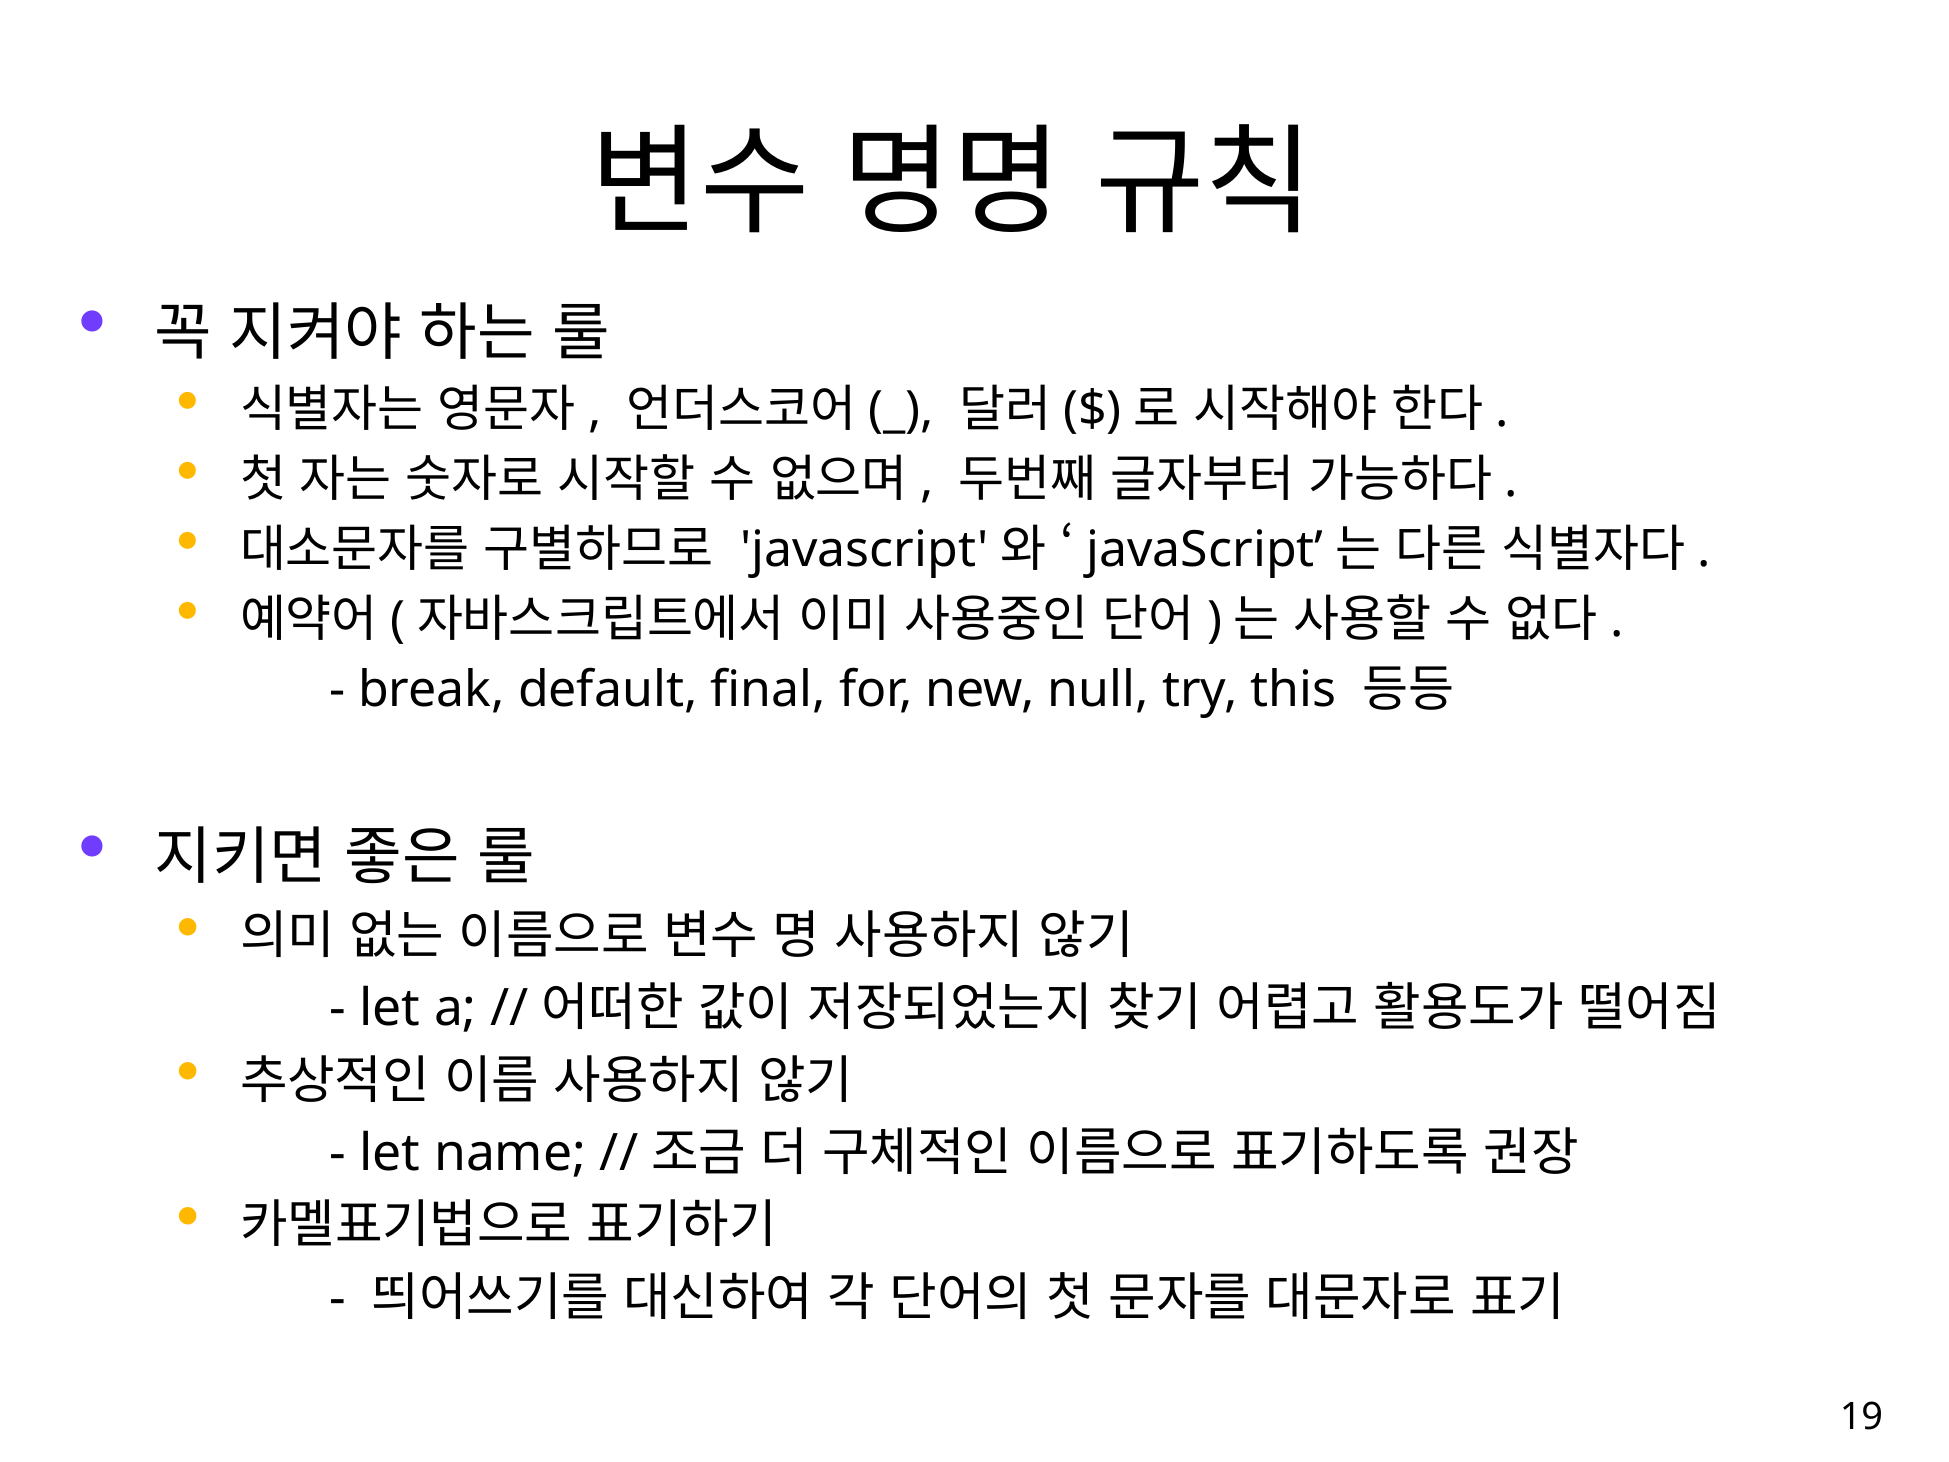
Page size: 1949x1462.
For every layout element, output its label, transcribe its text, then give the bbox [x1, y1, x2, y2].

title 변수 명명 규칙 [156, 92, 1749, 255]
slide_number 19 [1496, 1372, 1899, 1462]
list 꼭 지켜야 하는 룰 식별자는 영문자, 언더스코어(_), 달러($)로 시작해야 한다. 첫 자는 숫자로 시작할 수 없으며, 두번째 글자부터 가능하다. 대소문자를 구별하므로 'javascript'와 ‘javaScript’는 다른 식별자다. 예약어(자바스크립트에서 이미 사용중인 단어)는 사용할 수 없다. - break, default, final, for, new, null, try, this 등등 지키면 좋은 룰 의미 없는 이름으로 변수 명 사용하지 않기 - let a; //어떠한 값이 저장되었는지 찾기 어렵고 활용도가 떨어짐 추상적인 이름 사용하지 않기 - let name; //조금 더 구체적인 이름으로 표기하도록 권장 카멜표기법으로 표기하기 - 띄어쓰기를 대신하여 각 단어의 첫 문자를 대문자로 표기 [66, 284, 1839, 1343]
